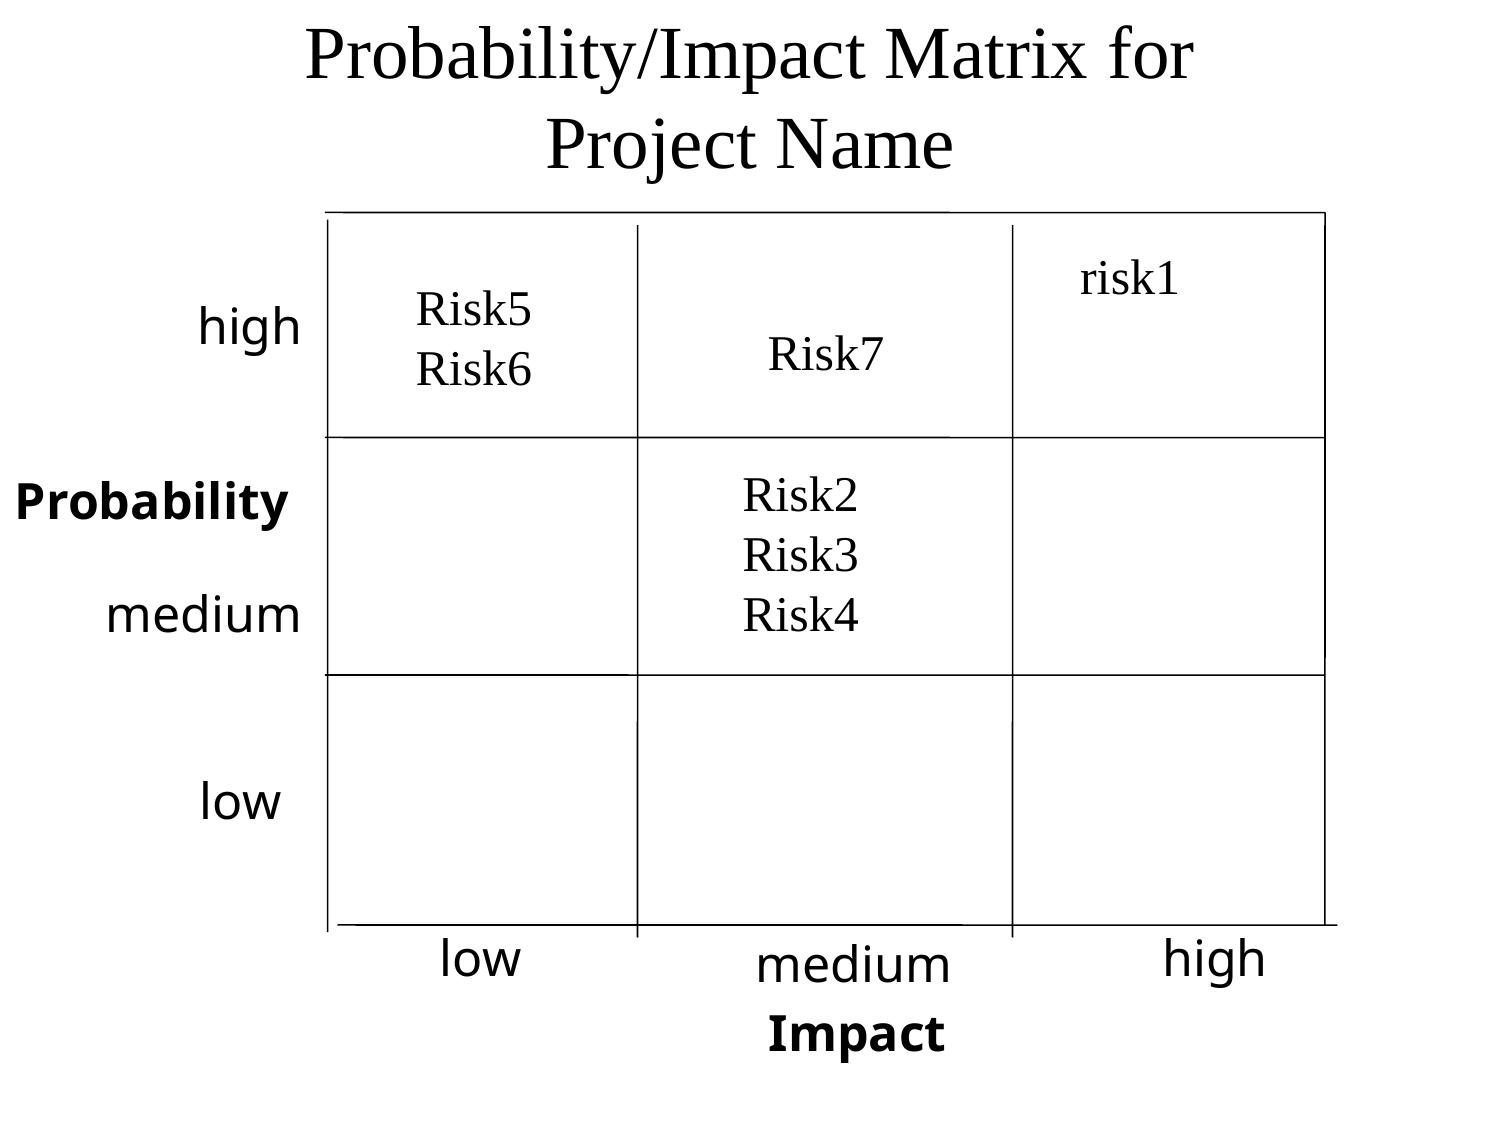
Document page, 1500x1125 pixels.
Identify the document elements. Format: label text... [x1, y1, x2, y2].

text_box low [425, 925, 537, 995]
text_box Risk2 Risk3 Risk4 [727, 453, 875, 649]
text_box high [1147, 919, 1283, 925]
text_box low [425, 919, 537, 924]
text_box Risk7 [753, 313, 900, 388]
text_box high [1147, 926, 1283, 995]
text_box risk1 [1065, 237, 1196, 313]
text_box medium [740, 926, 967, 1000]
text_box Probability [0, 462, 304, 538]
text_box medium [90, 574, 317, 650]
title Probability/Impact Matrix for Project Name [0, 0, 1500, 188]
text_box low [184, 762, 296, 838]
text_box high [182, 287, 318, 363]
text_box Impact [753, 1000, 962, 1070]
text_box Risk5 Risk6 [400, 268, 548, 404]
